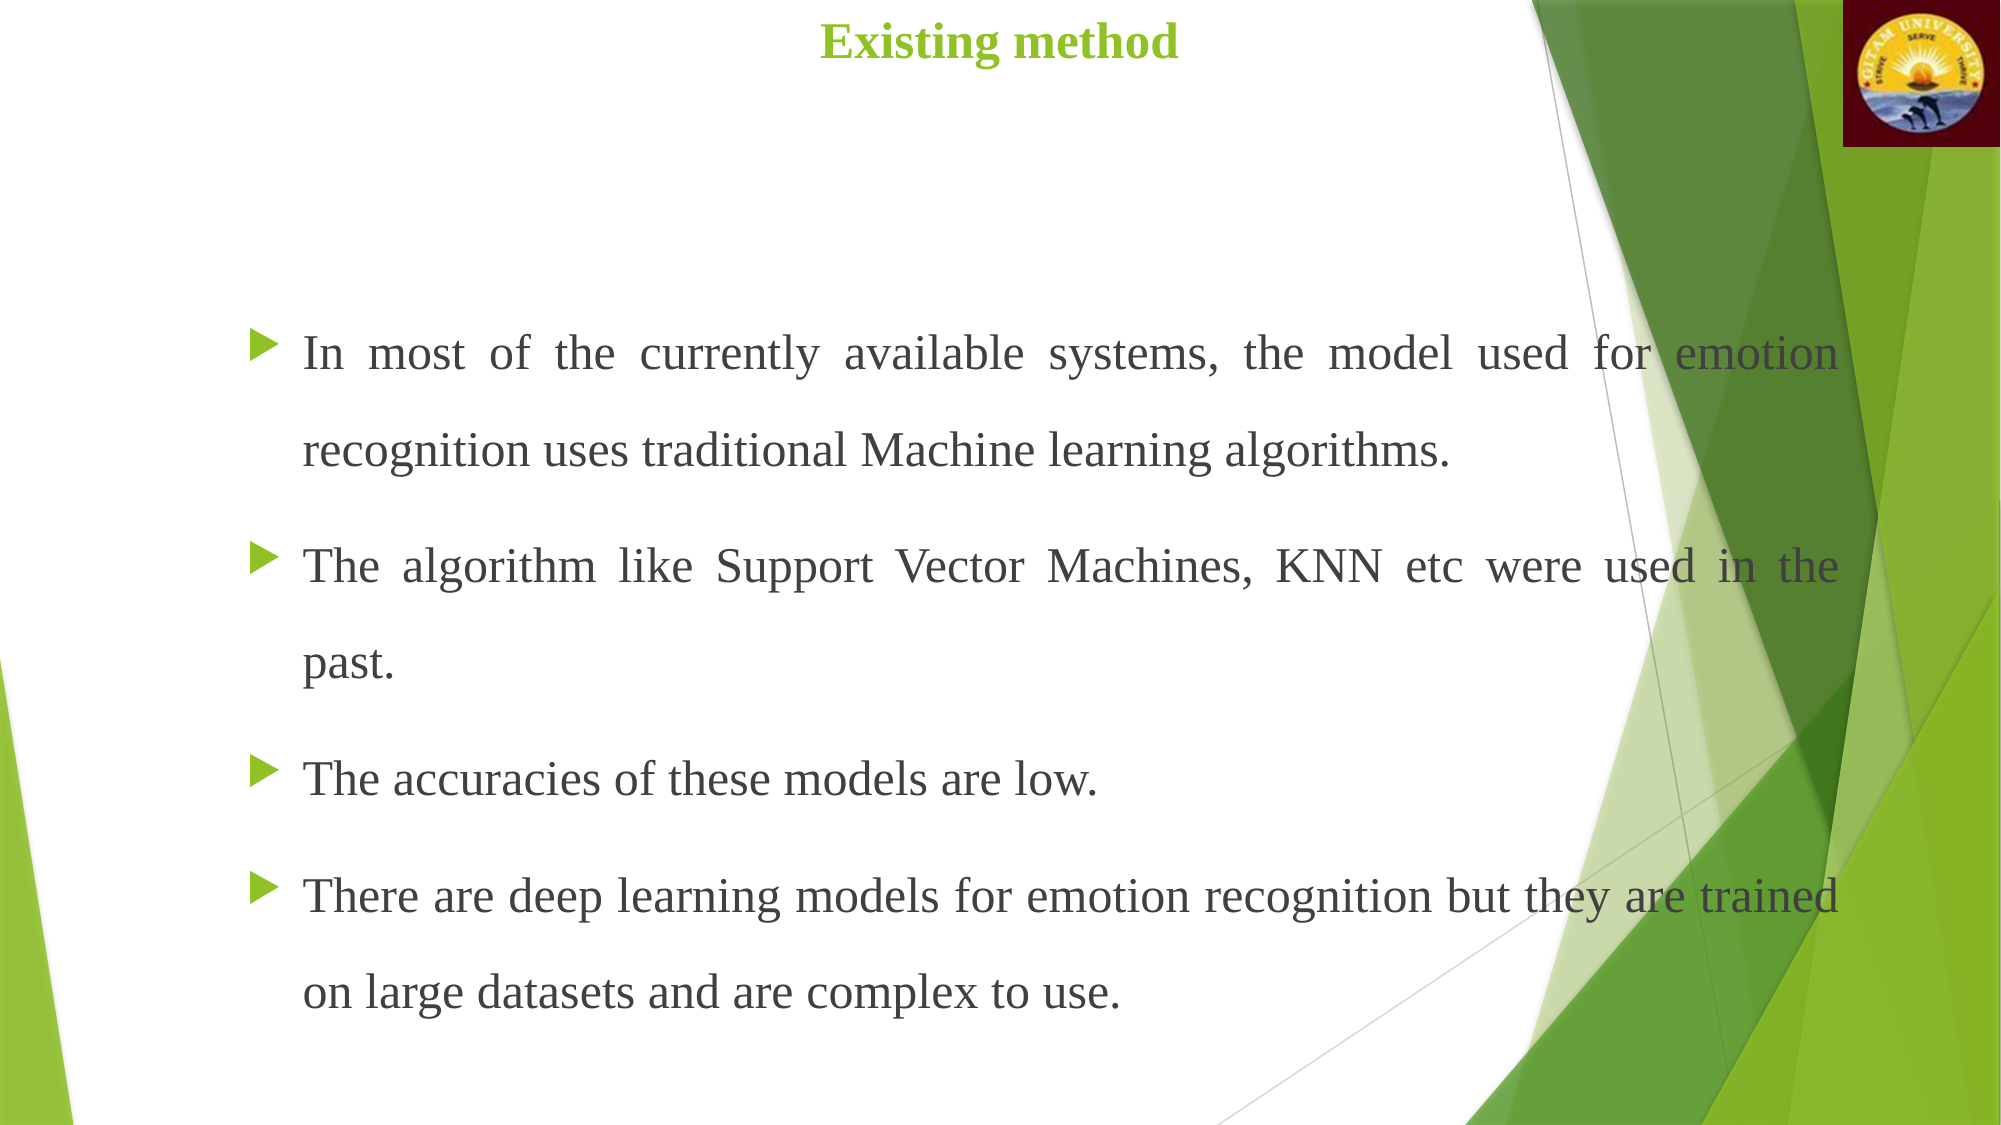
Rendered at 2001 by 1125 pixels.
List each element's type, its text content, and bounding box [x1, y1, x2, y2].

list In most of the currently available systems, the model used for emotion recognition uses traditional Machine learning algorithms. The algorithm like Support Vector Machines, KNN etc were used in the past. The accuracies of these models are low. There are deep learning models for emotion recognition but they are trained on large datasets and are complex to use. [231, 205, 1856, 1125]
title Existing method [250, 0, 1750, 138]
picture [1843, 0, 2000, 148]
